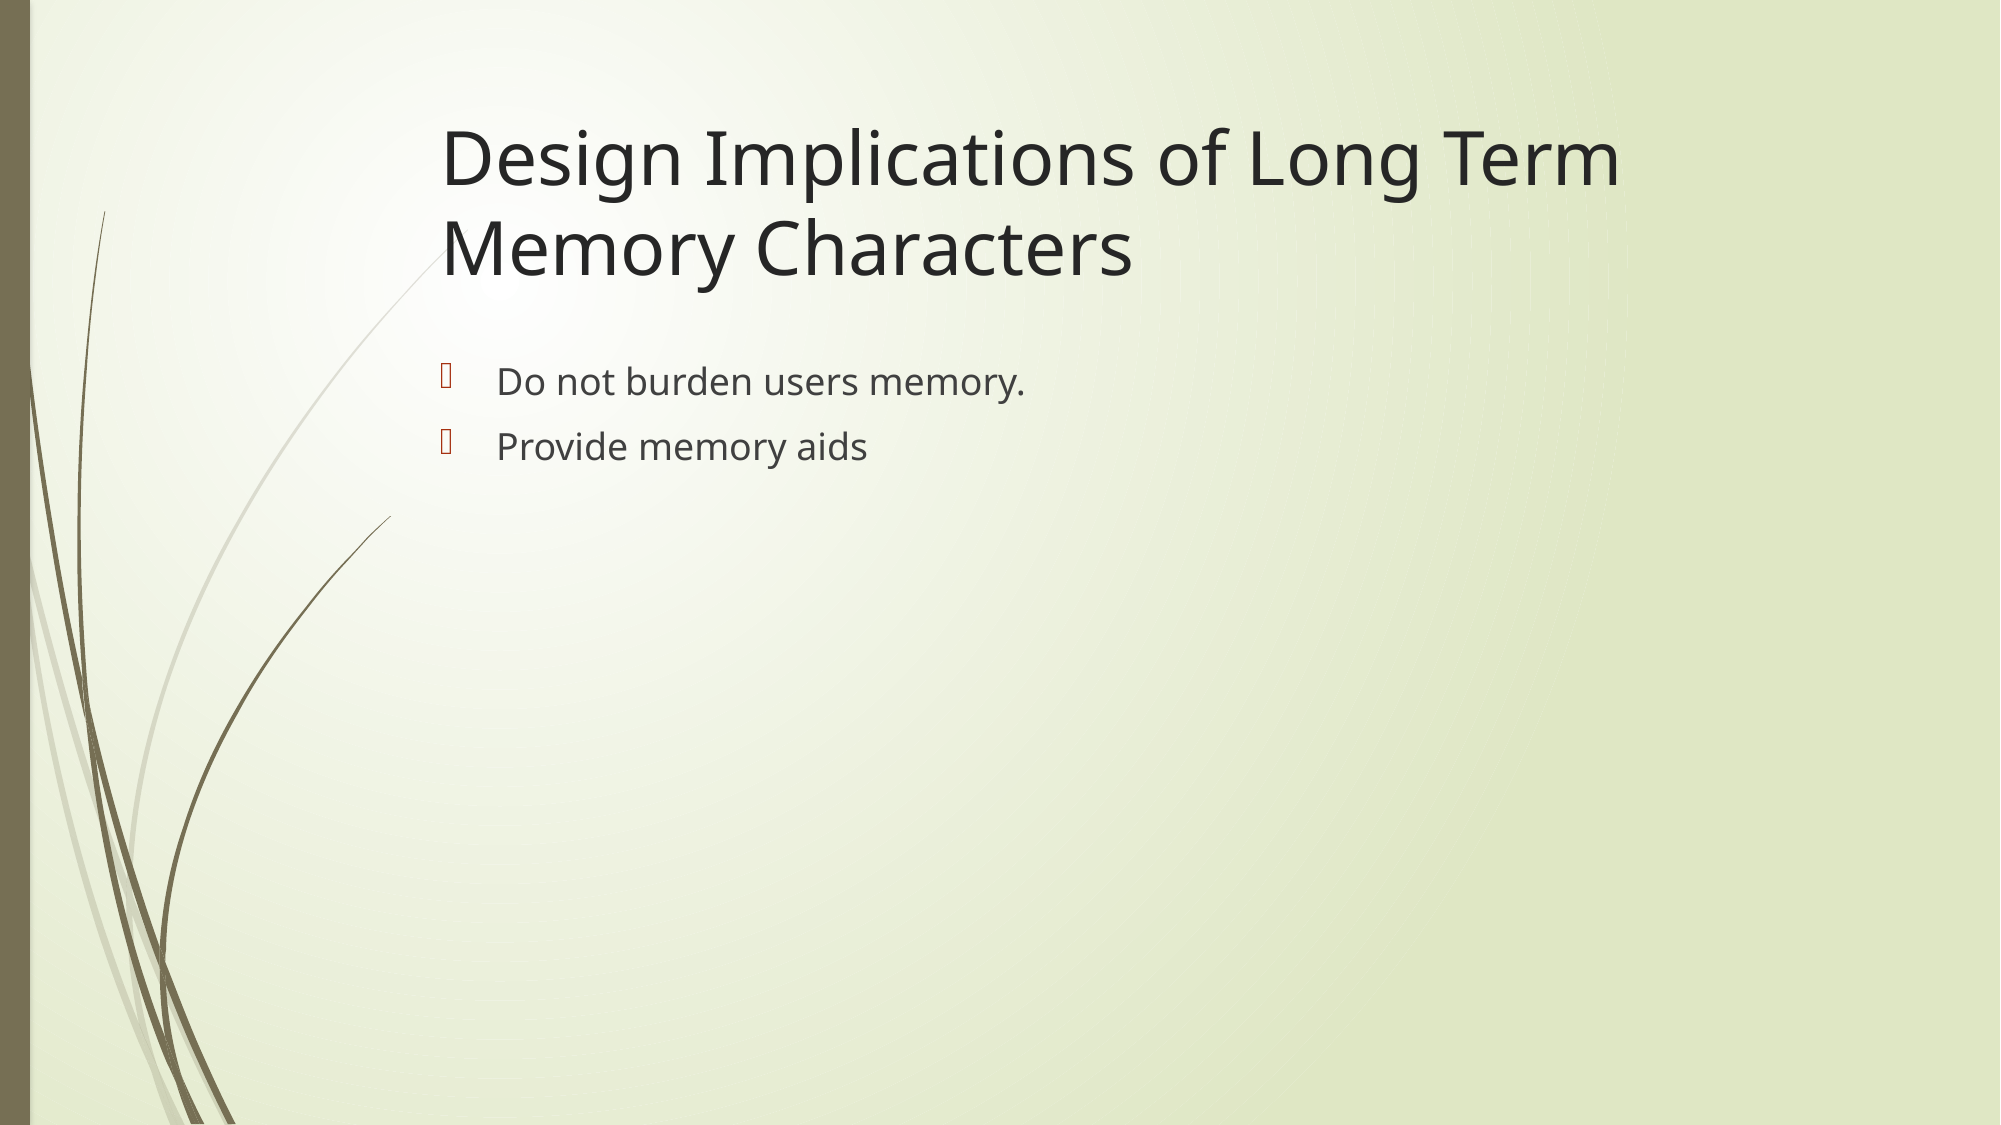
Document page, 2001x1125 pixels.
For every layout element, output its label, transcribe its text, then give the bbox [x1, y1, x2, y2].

list Do not burden users memory. Provide memory aids [424, 350, 1888, 988]
title Design Implications of Long Term Memory Characters [425, 102, 1888, 313]
